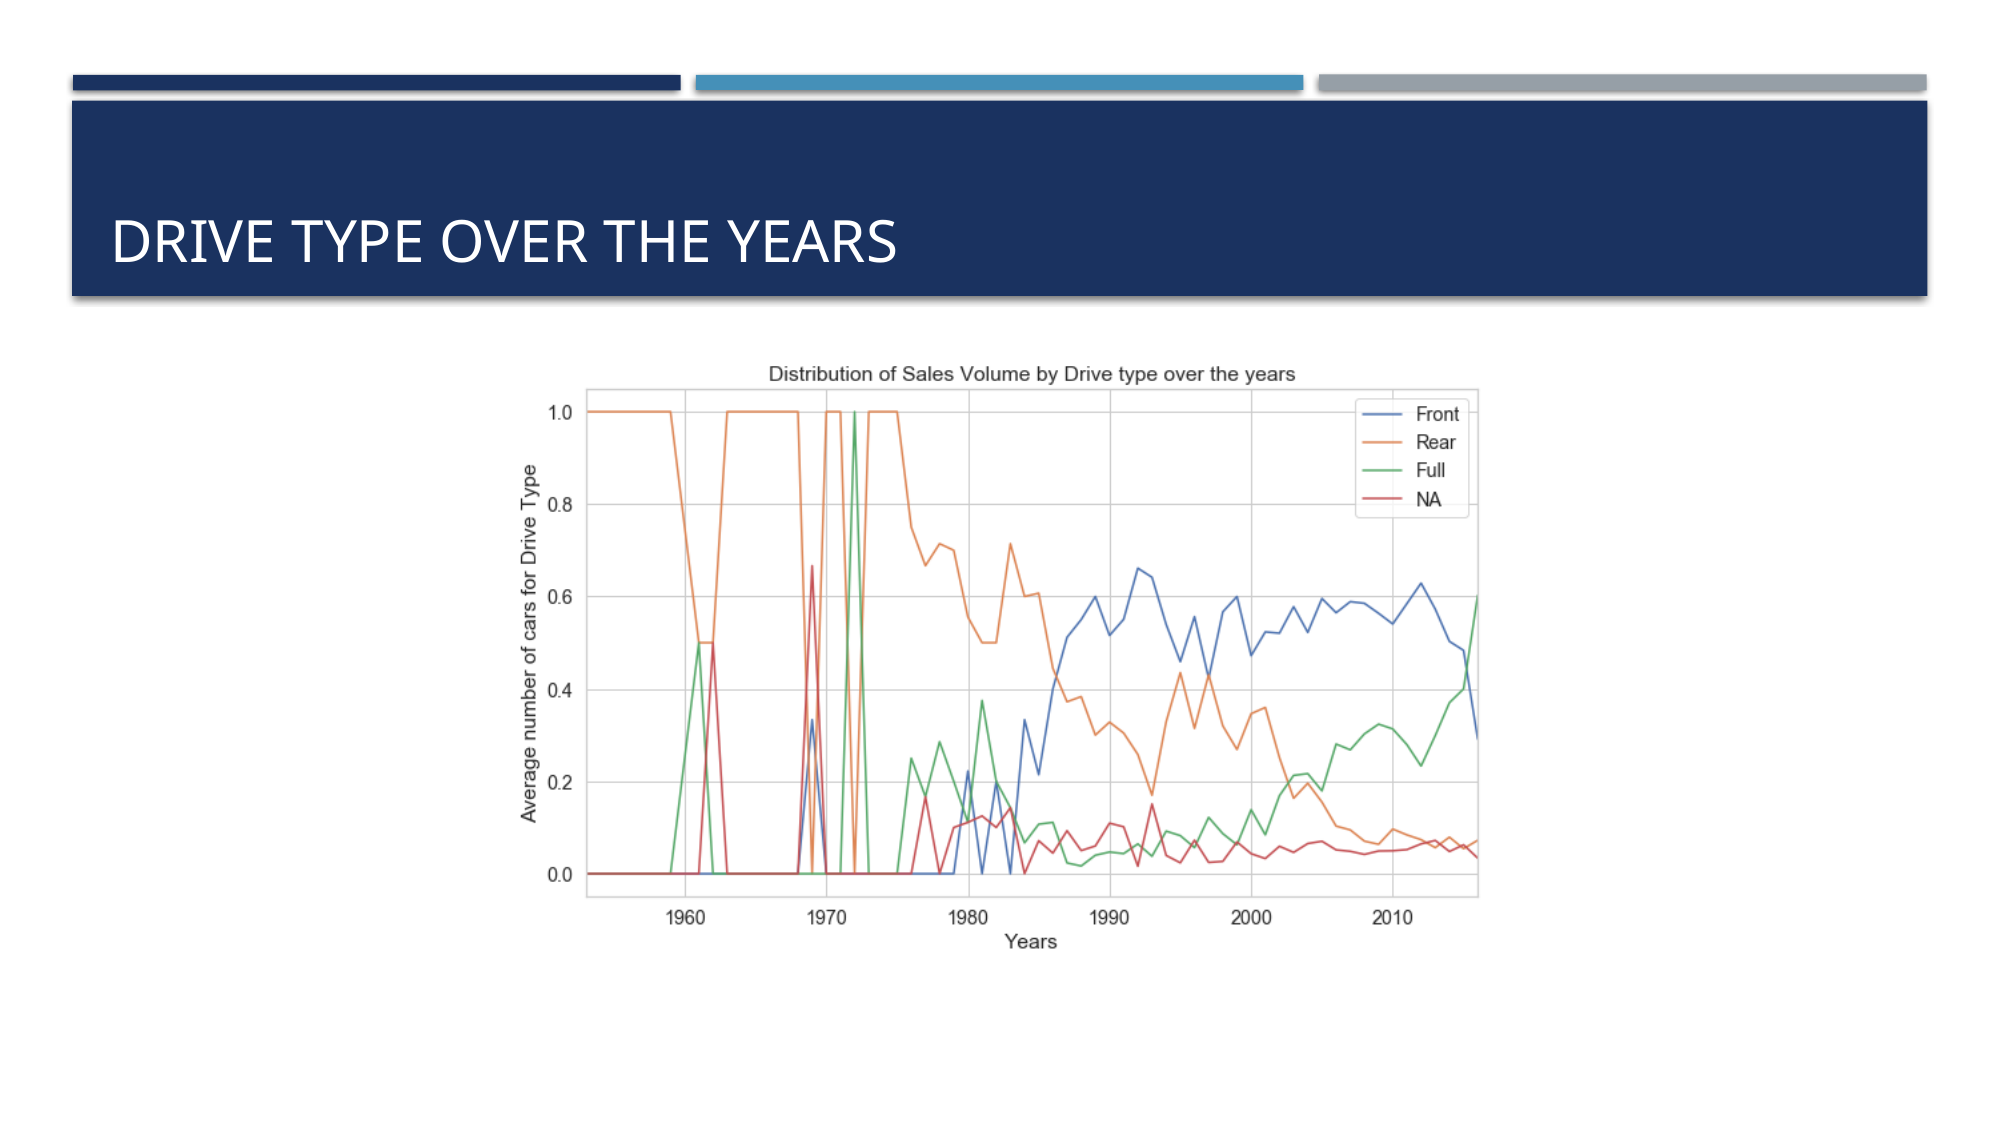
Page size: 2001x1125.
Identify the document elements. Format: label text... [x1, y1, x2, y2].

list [512, 357, 1488, 962]
title drive type over the years [95, 115, 1905, 282]
